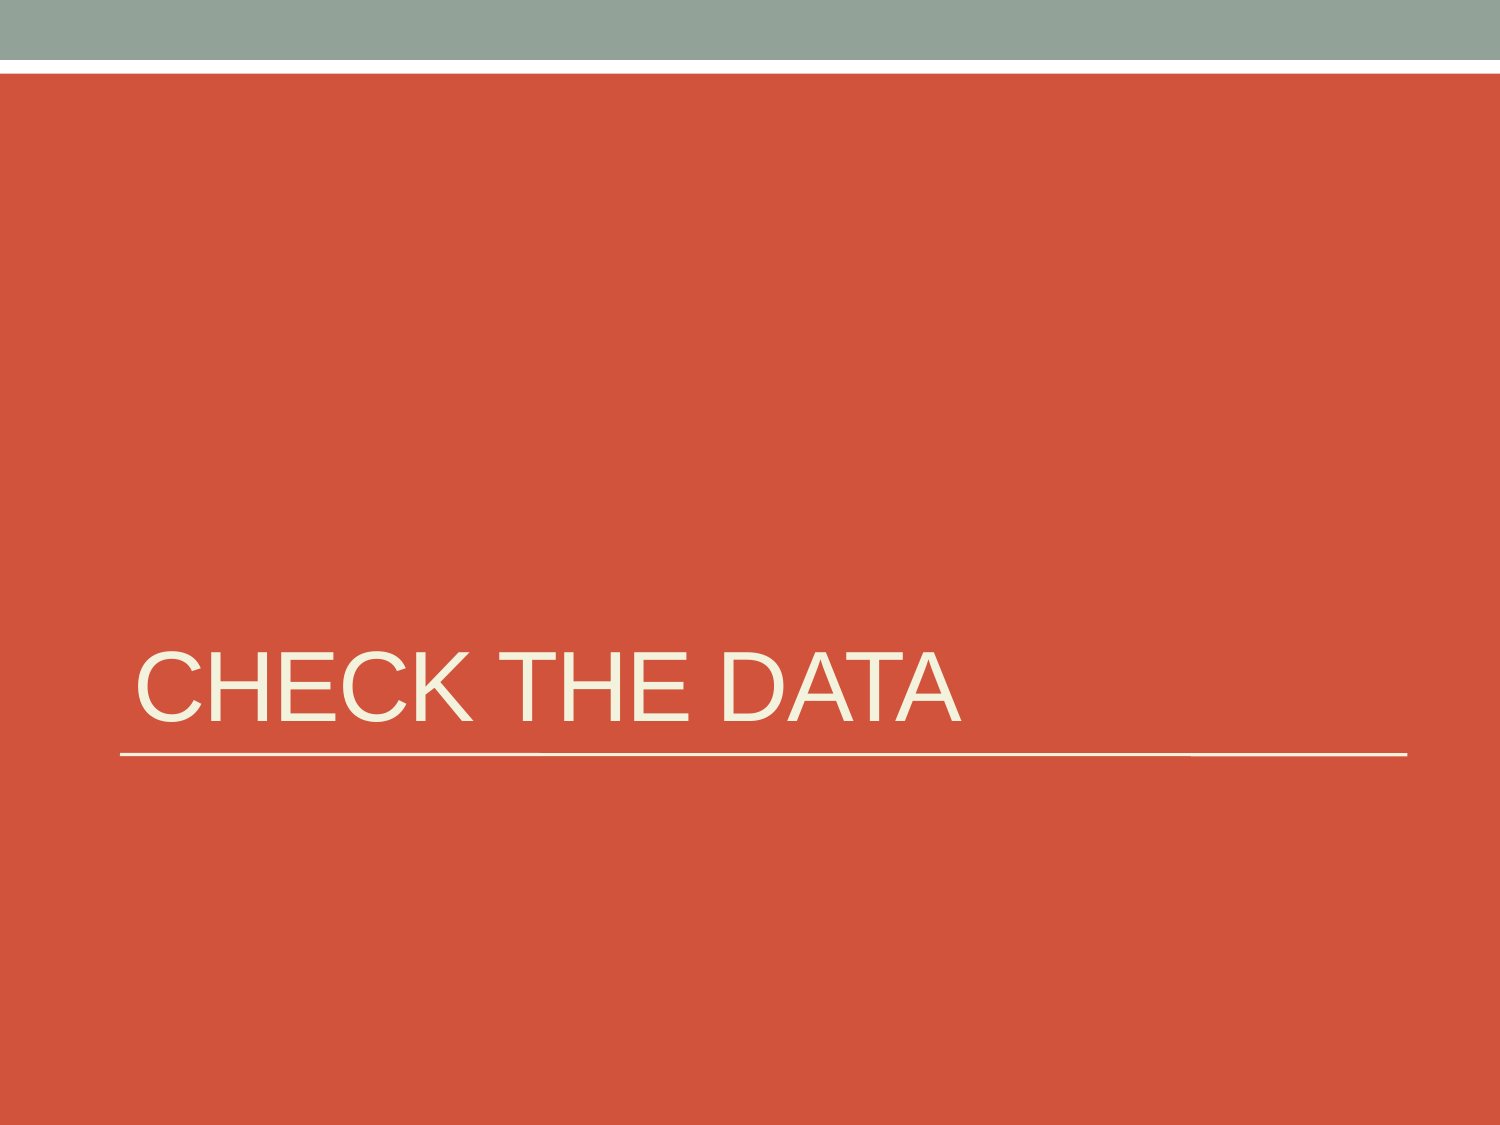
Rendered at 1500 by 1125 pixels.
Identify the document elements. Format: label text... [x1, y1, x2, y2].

title CHECK THE DATA [118, 387, 1394, 749]
